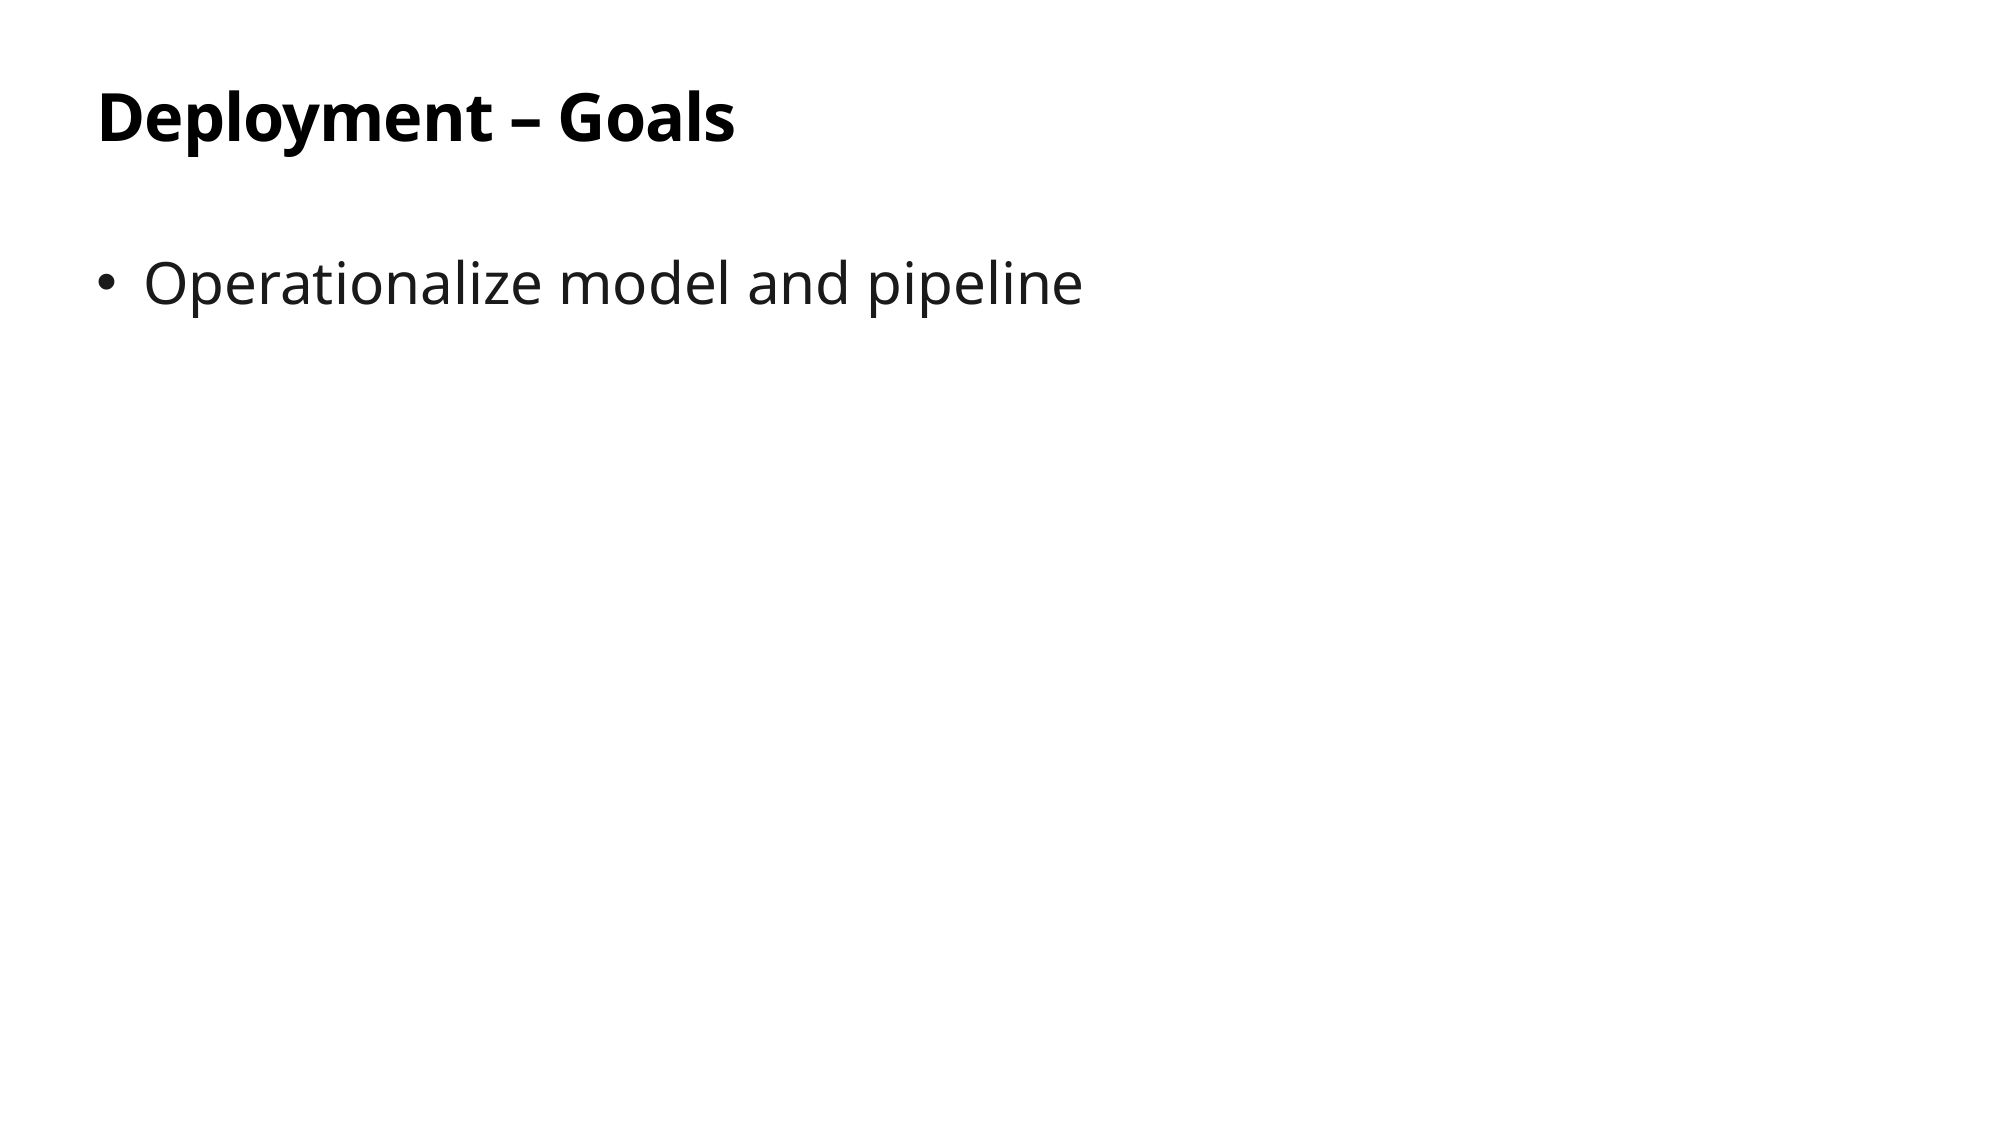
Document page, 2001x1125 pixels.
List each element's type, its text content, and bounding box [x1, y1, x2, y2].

title Deployment – Goals [96, 75, 1904, 156]
text_box Operationalize model and pipeline [96, 246, 1904, 317]
